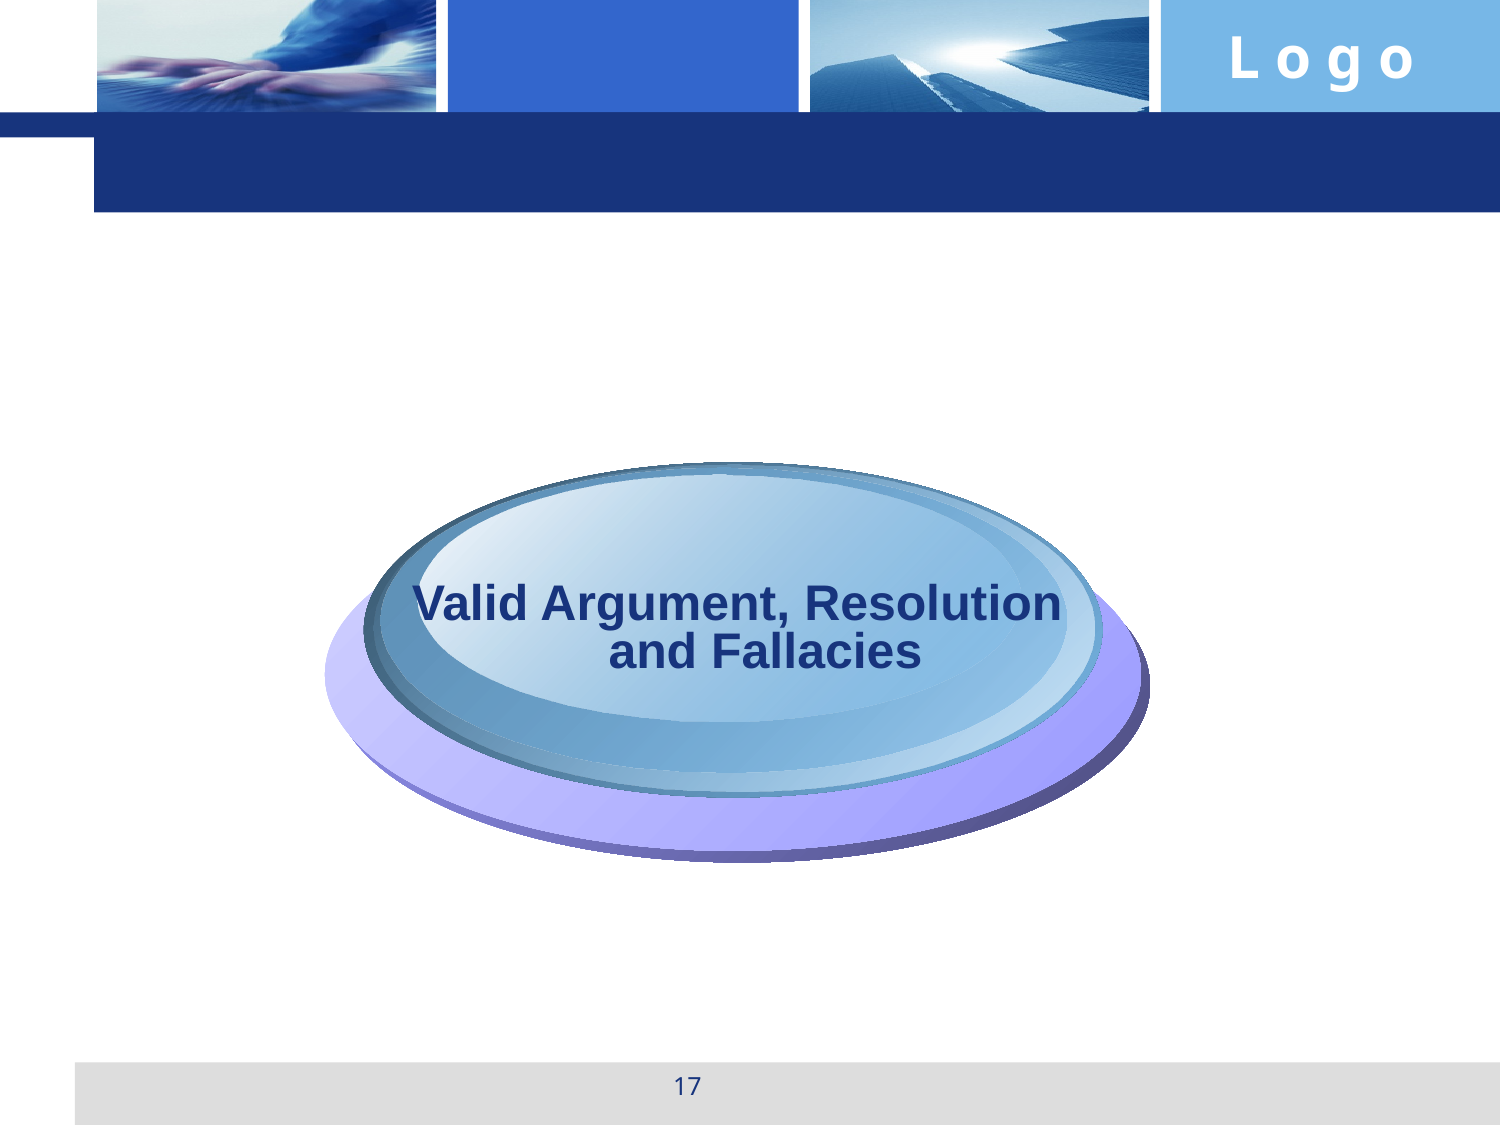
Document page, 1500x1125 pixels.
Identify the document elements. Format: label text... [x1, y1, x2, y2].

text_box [324, 462, 1151, 863]
slide_number 17 [512, 1062, 863, 1116]
picture [810, 0, 1150, 112]
picture [97, 0, 437, 112]
